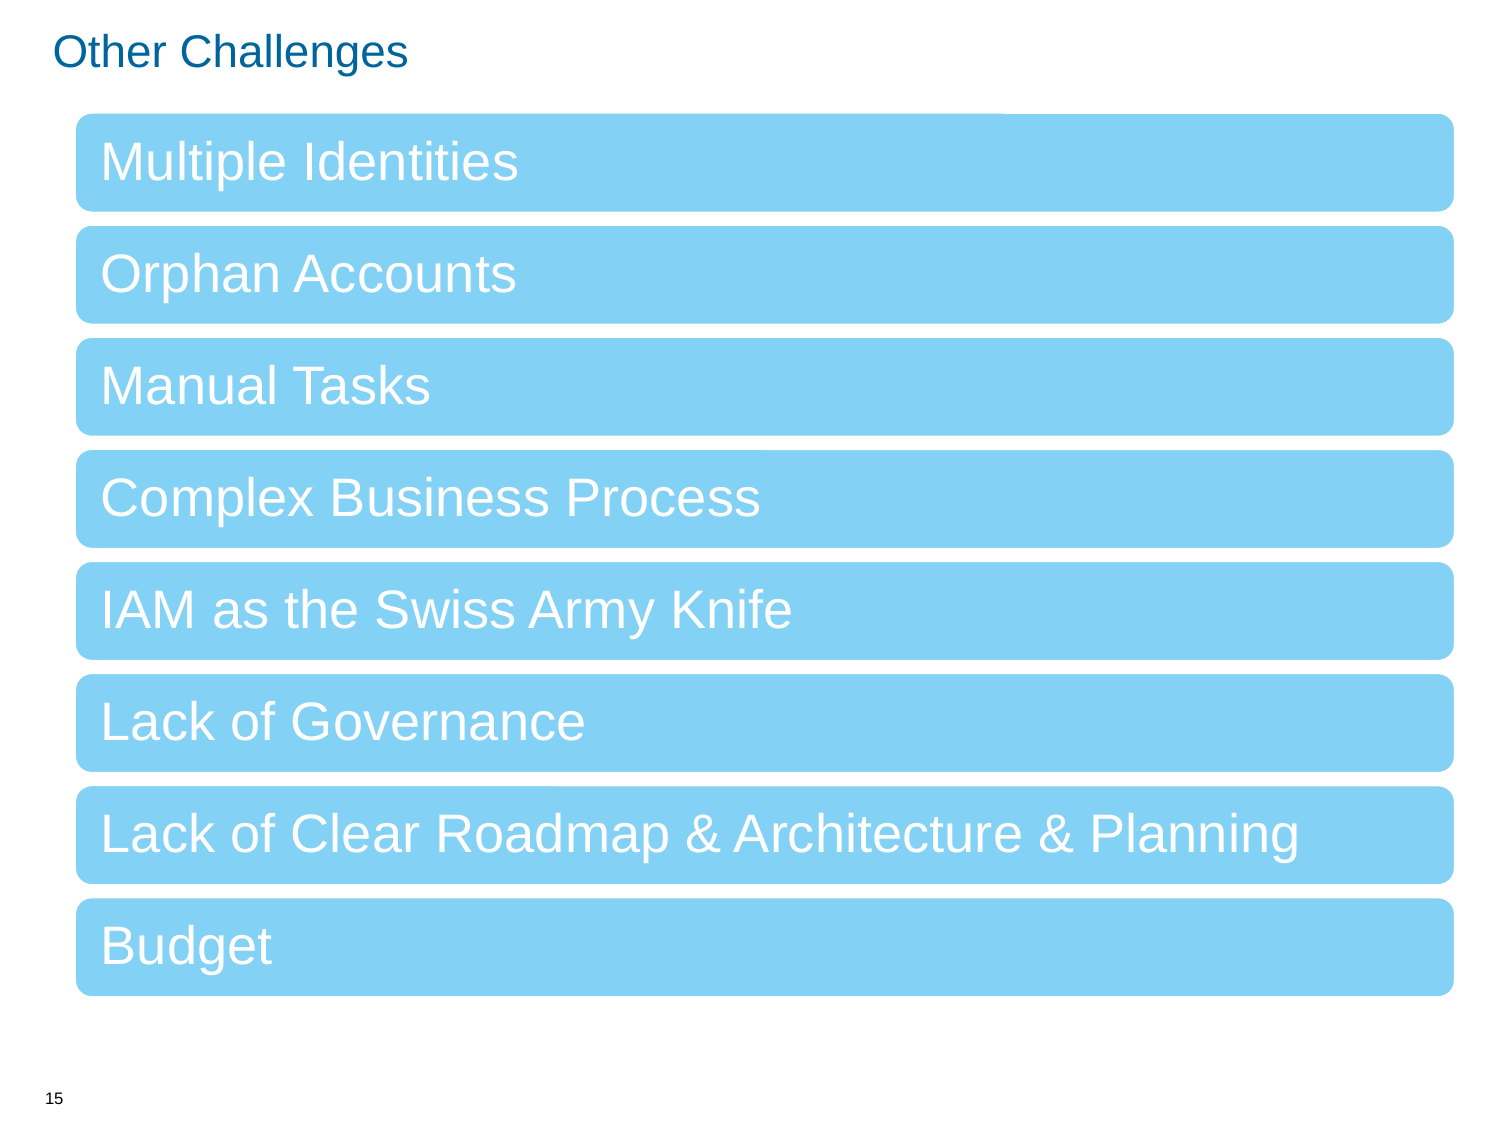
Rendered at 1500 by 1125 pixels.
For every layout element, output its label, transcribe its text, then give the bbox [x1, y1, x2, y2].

title Other Challenges [37, 6, 1463, 88]
slide_number 15 [29, 1072, 88, 1123]
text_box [74, 112, 1455, 998]
